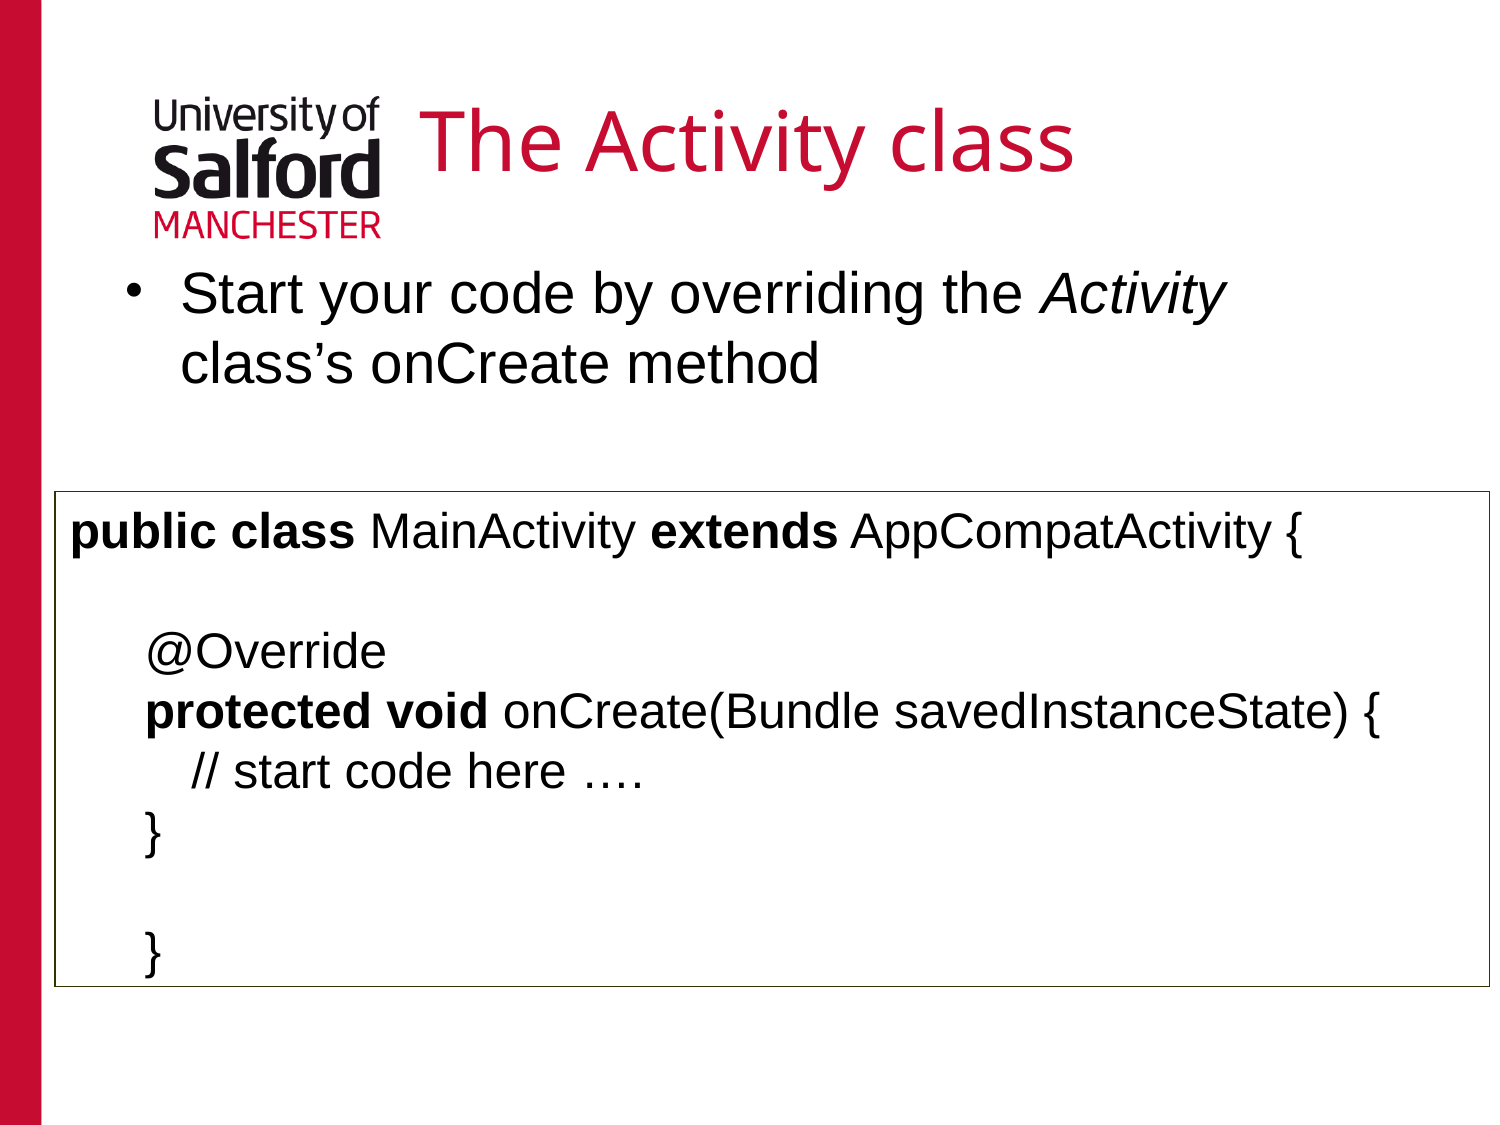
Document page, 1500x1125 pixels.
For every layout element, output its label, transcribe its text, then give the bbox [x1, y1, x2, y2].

text_box public class MainActivity extends AppCompatActivity { @Override protected void onCreate(Bundle savedInstanceState) { // start code here …. } } [54, 491, 1490, 987]
title The Activity class [419, 44, 1424, 232]
text_box Start your code by overriding the Activity class’s onCreate method [123, 255, 1388, 409]
picture [101, 42, 434, 292]
